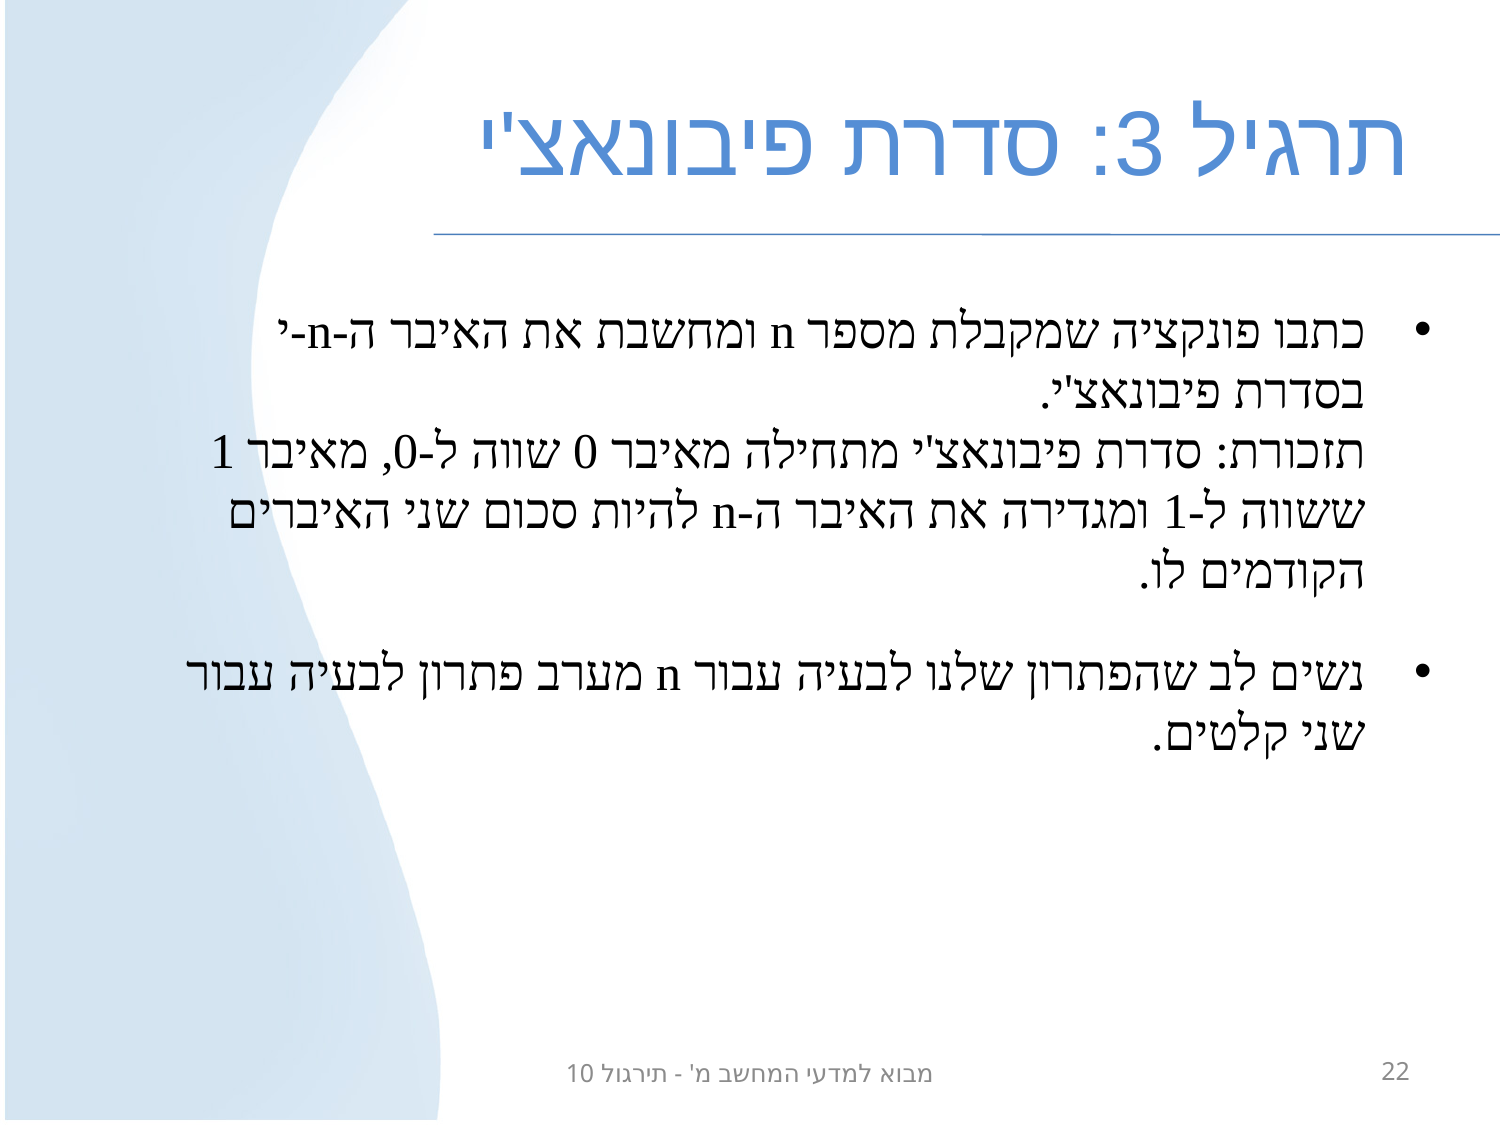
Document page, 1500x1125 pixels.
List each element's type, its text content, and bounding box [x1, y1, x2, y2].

picture [0, 0, 1500, 1125]
text_box נשים לב שהפתרון שלנו לבעיה עבור n מערב פתרון לבעיה עבור שני קלטים. [171, 633, 1447, 769]
slide_number 22 [1074, 1042, 1425, 1103]
text_box כתבו פונקציה שמקבלת מספר n ומחשבת את האיבר ה-n-י בסדרת פיבונאצ'י. תזכורת: סדרת פיבונאצ'י מתחילה מאיבר 0 שווה ל-0, מאיבר 1 ששווה ל-1 ומגדירה את האיבר ה-n להיות סכום שני האיברים הקודמים לו. [171, 290, 1447, 606]
title תרגיל 3: סדרת פיבונאצ'י [74, 44, 1426, 233]
footer מבוא למדעי המחשב מ' - תירגול 10 [512, 1042, 988, 1103]
